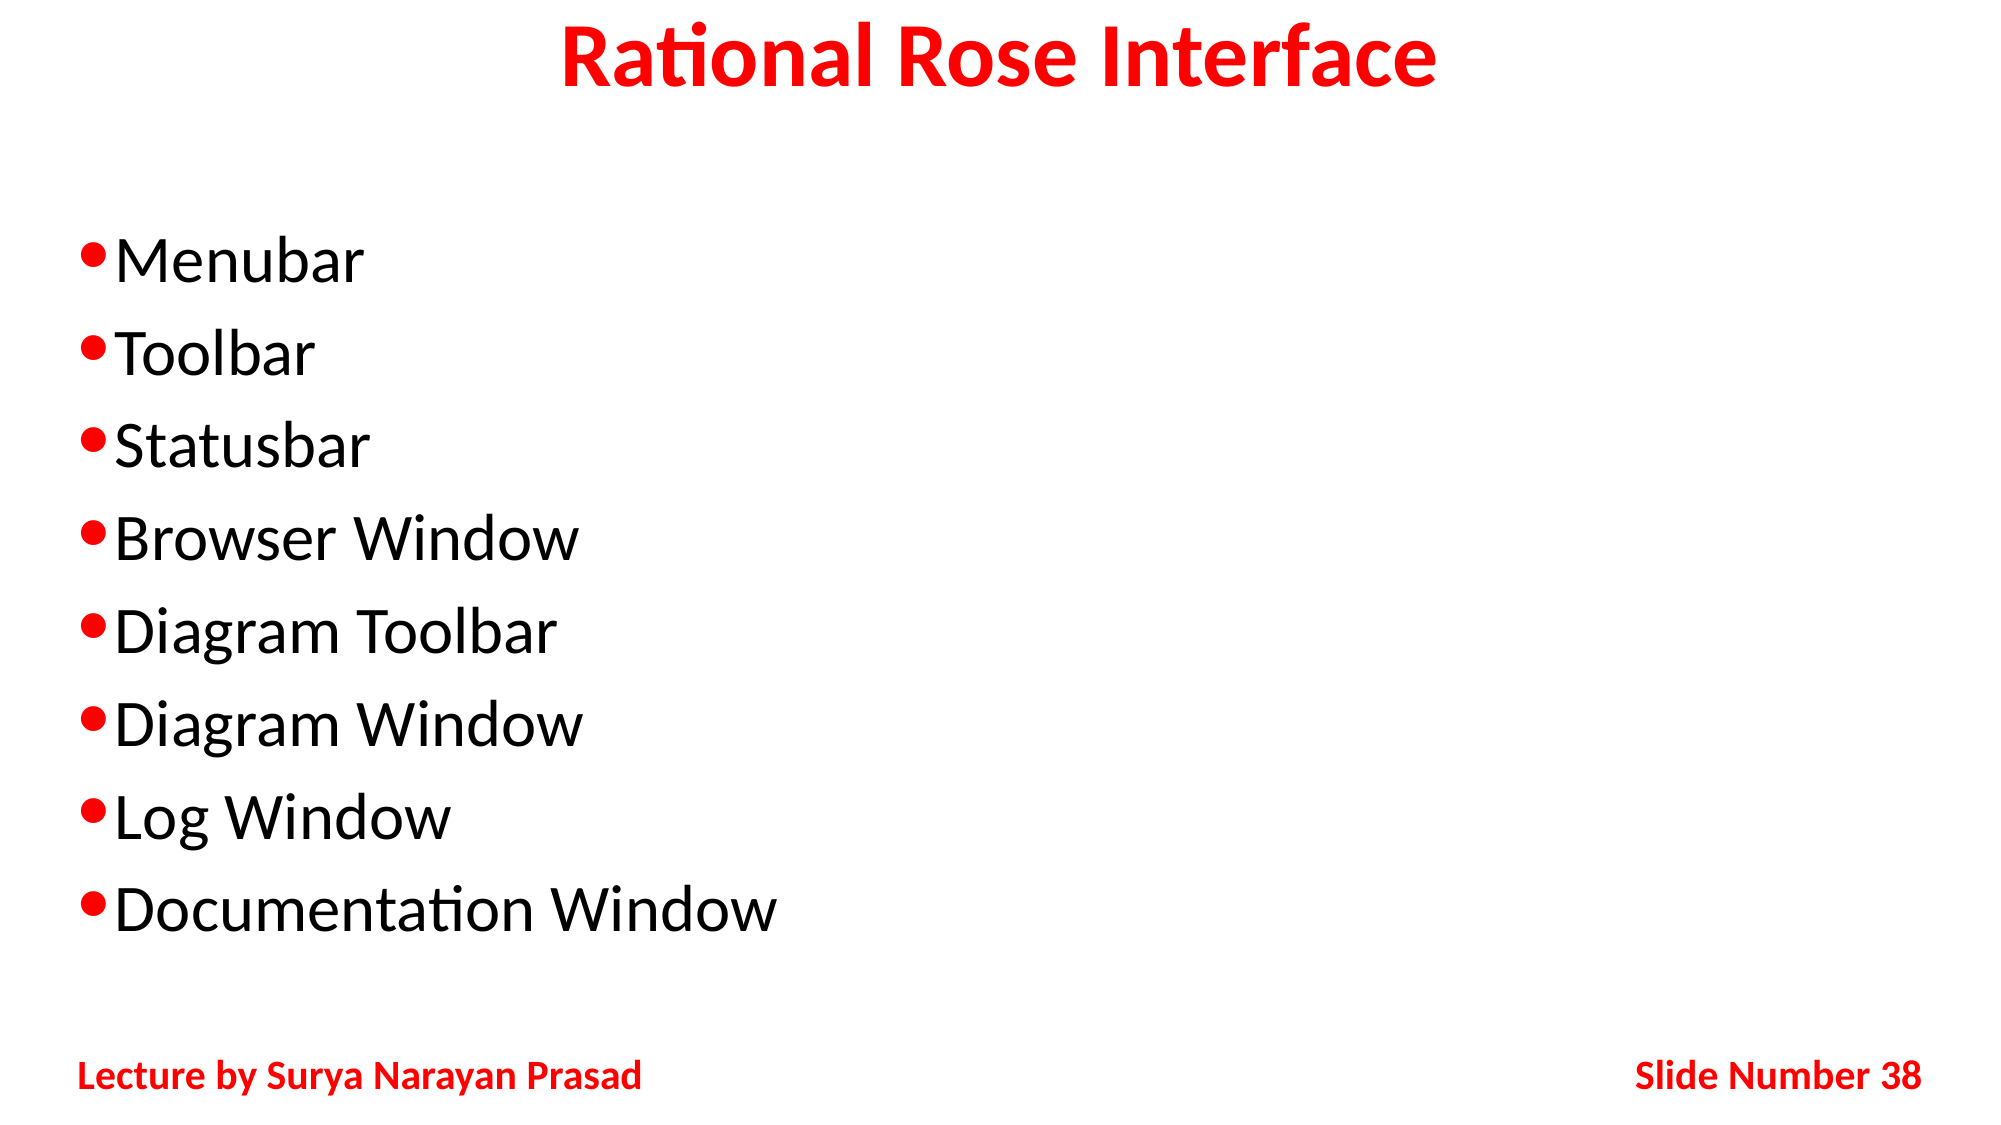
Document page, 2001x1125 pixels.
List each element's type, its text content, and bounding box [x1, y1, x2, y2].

title Rational Rose Interface [0, 0, 2000, 125]
list Menubar Toolbar Statusbar Browser Window Diagram Toolbar Diagram Window Log Window Documentation Window [62, 217, 1938, 1014]
slide_number Slide Number 38 [1524, 1042, 1938, 1103]
footer Lecture by Surya Narayan Prasad [62, 1042, 688, 1103]
